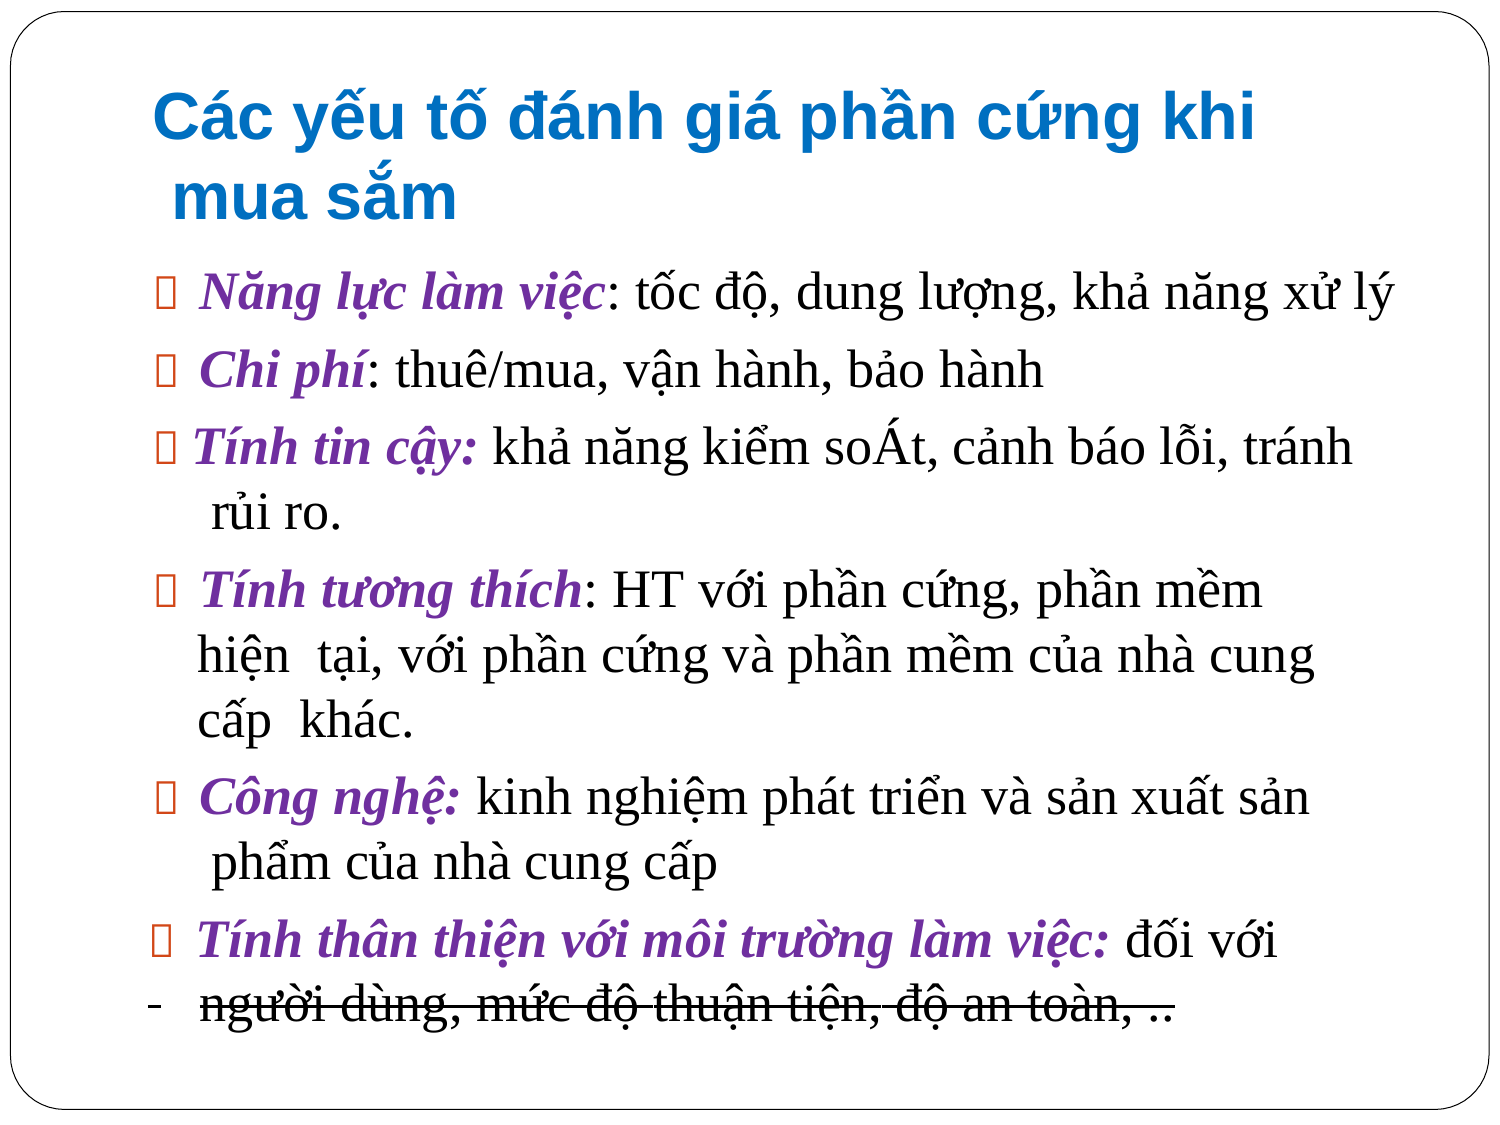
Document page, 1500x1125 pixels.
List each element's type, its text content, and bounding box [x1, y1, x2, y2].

title Các yếu tố đánh giá phần cứng khi mua sắm [150, 71, 1261, 241]
slide_number [1288, 1098, 1406, 1125]
text_box [10, 11, 1490, 1110]
text_box  Năng lực làm việc: tốc độ, dung lượng, khả năng xử lý  Chi phí: thuê/mua, vận hành, bảo hành  Tính tin cậy: khả năng kiểm soÁt, cảnh báo lỗi, tránh rủi ro.  Tính tương thích: HT với phần cứng, phần mềm hiện tại, với phần cứng và phần mềm của nhà cung cấp khác.  Công nghệ: kinh nghiệm phát triển và sản xuất sản phẩm của nhà cung cấp  Tính thân thiện với môi trường làm việc: đối với người dùng, mức độ thuận tiện, độ an toàn, .. [147, 241, 1428, 1098]
